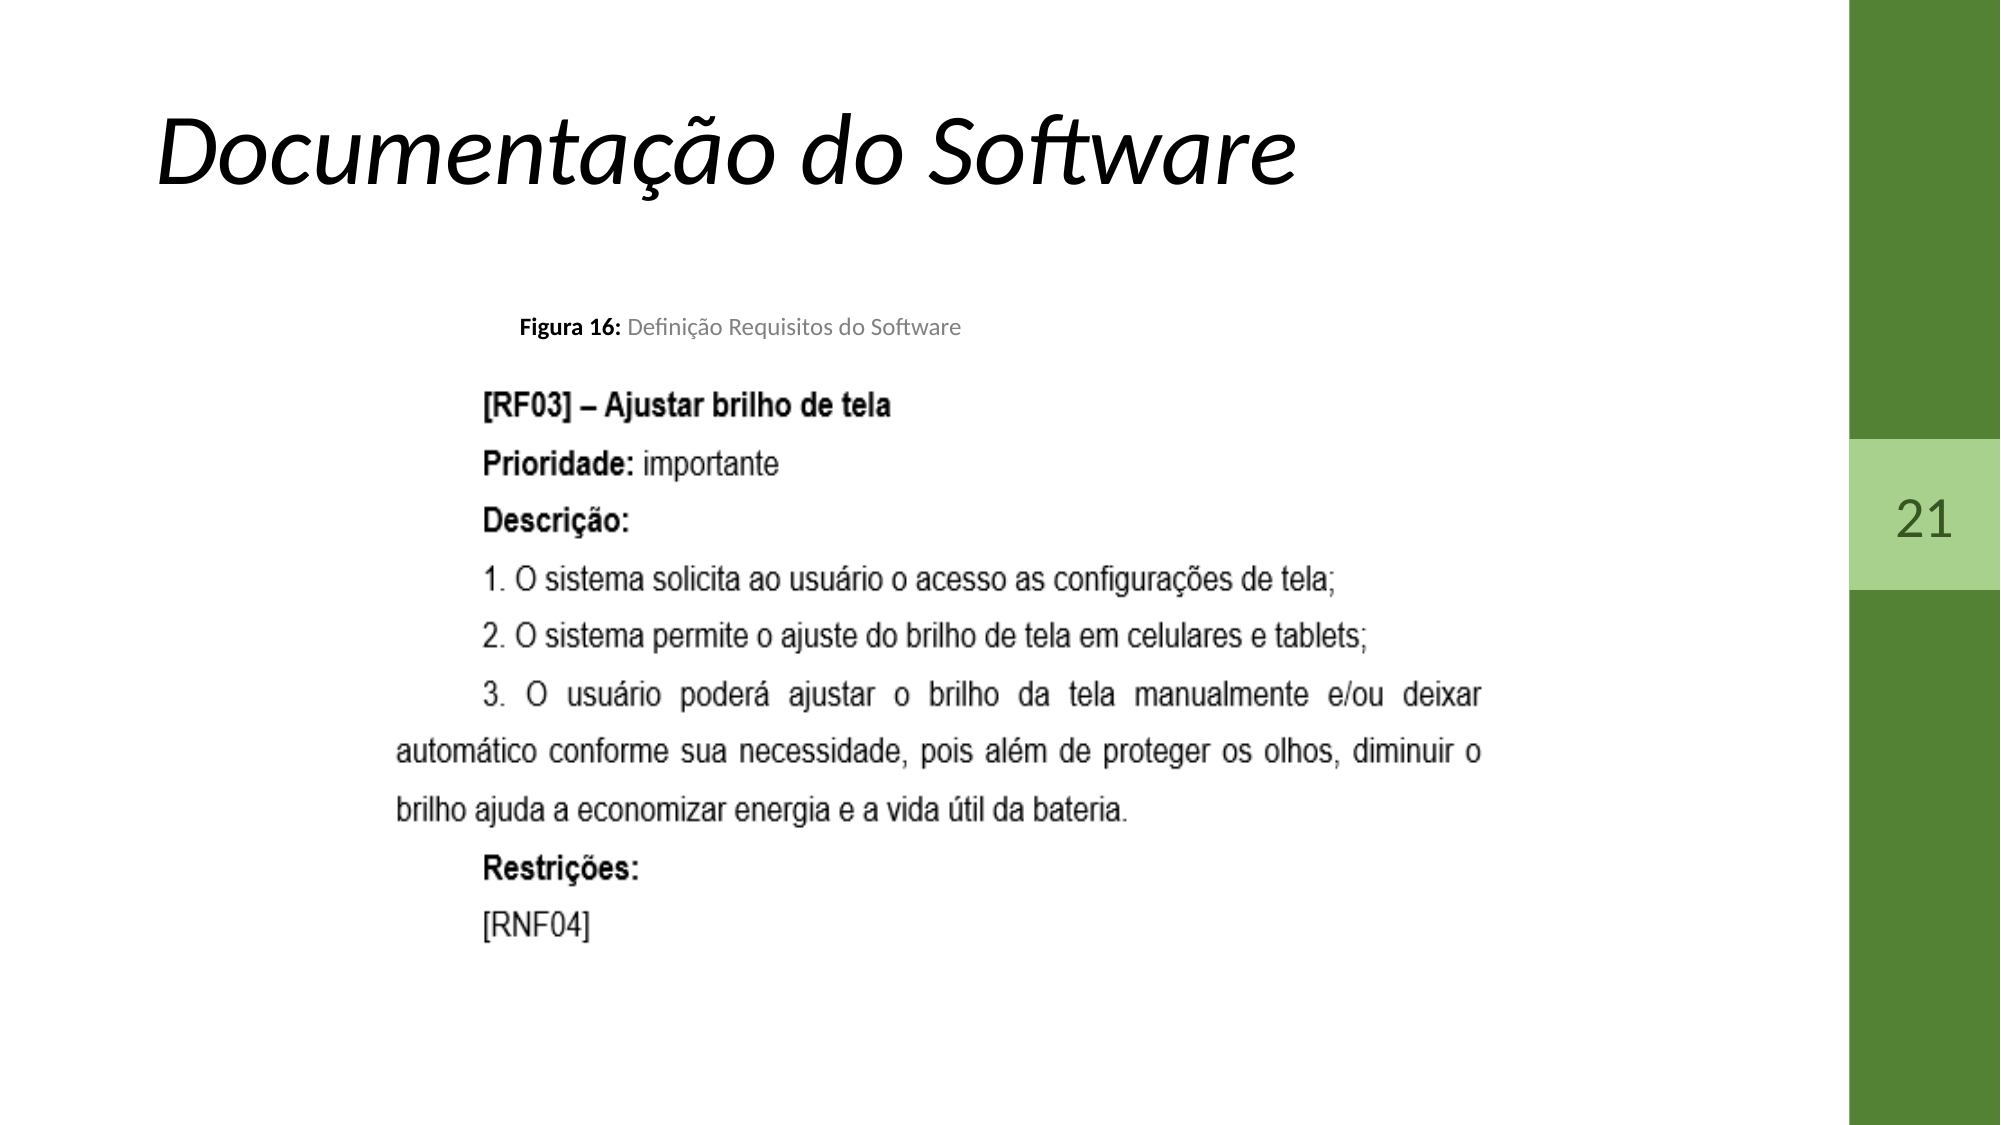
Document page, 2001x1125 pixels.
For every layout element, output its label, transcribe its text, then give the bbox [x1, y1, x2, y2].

text_box [1848, 591, 2000, 1125]
text_box [1848, 0, 2000, 438]
text_box Documentação do Software [140, 74, 1561, 212]
picture [346, 369, 1509, 960]
text_box 21 [1848, 438, 2000, 591]
text_box Figura 16: Definição Requisitos do Software [505, 302, 1058, 348]
